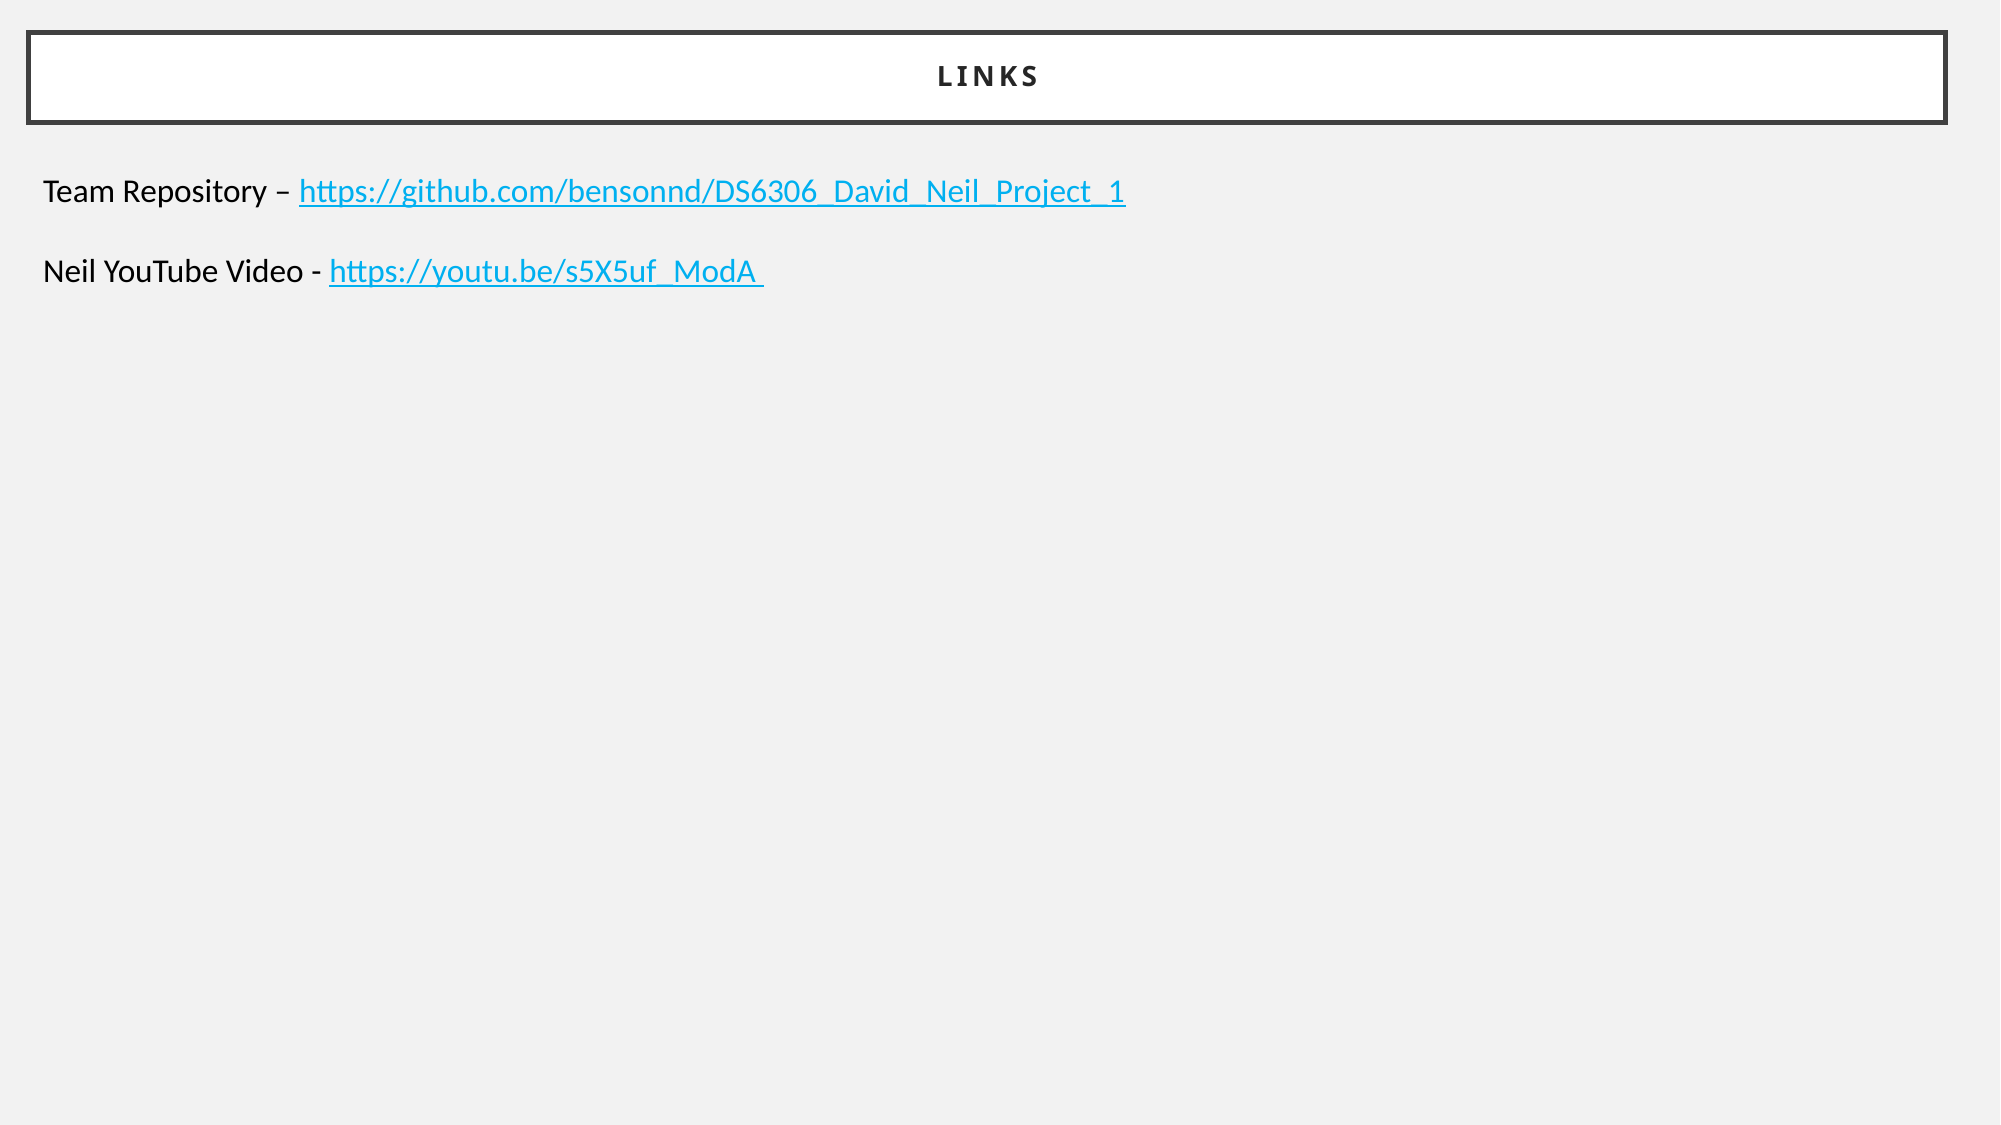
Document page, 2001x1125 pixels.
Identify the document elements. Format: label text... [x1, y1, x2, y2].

text_box Team Repository – https://github.com/bensonnd/DS6306_David_Neil_Project_1 Neil YouTube Video - https://youtu.be/s5X5uf_ModA [28, 161, 1946, 297]
title LINKS [26, 30, 1948, 125]
